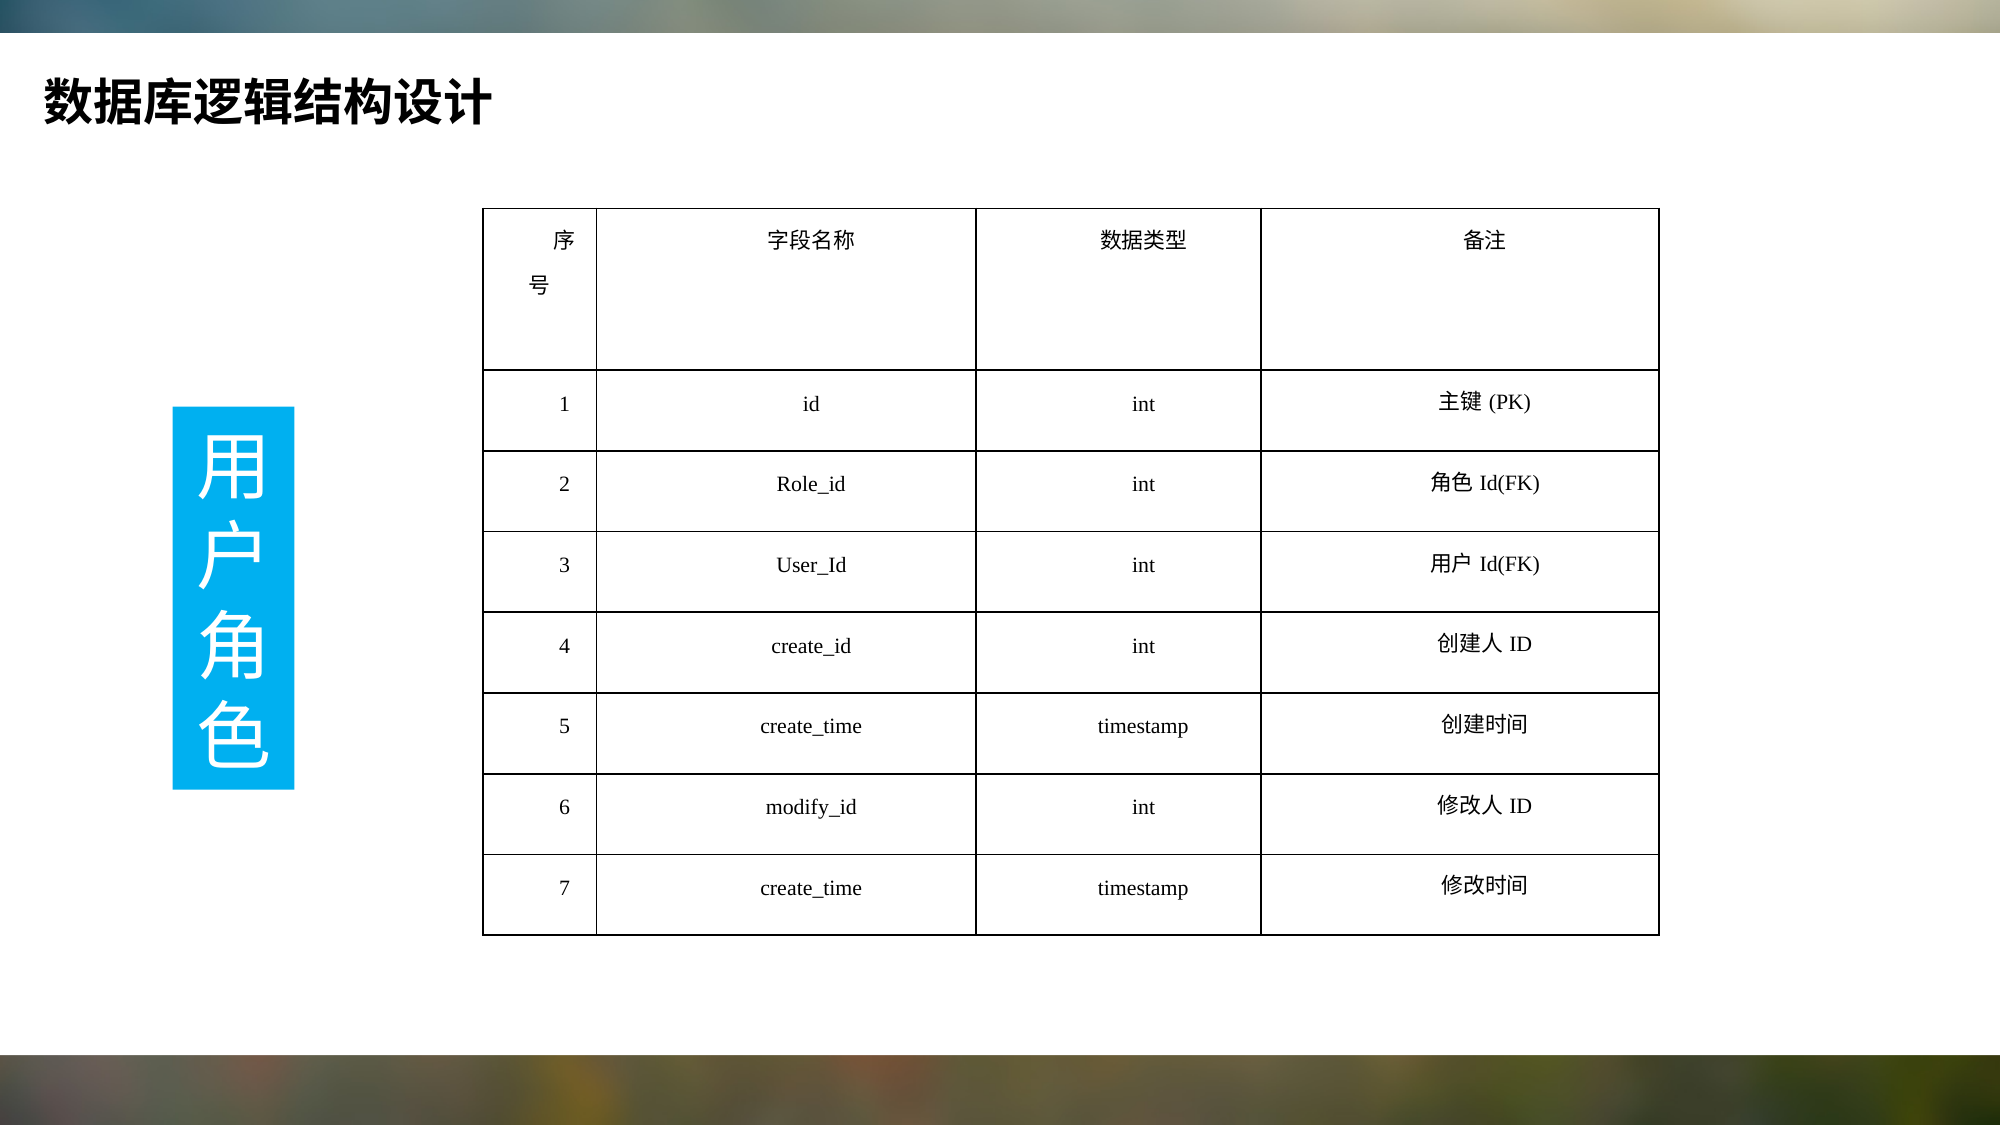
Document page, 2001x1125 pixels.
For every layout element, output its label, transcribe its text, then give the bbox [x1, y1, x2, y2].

list 数据库逻辑结构设计 [28, 60, 519, 149]
table_cell 创建时间 [1262, 694, 1658, 773]
picture [0, 1056, 2000, 1125]
table_cell User_Id [597, 532, 975, 611]
table_cell 主键(PK) [1262, 371, 1658, 450]
table_cell int [977, 775, 1260, 854]
table_cell timestamp [977, 855, 1260, 934]
table_cell Role_id [597, 452, 975, 531]
table_cell create_id [597, 613, 975, 692]
table_cell 3 [484, 532, 596, 611]
table_cell int [977, 371, 1260, 450]
table_cell 1 [484, 371, 596, 450]
table_cell 修改时间 [1262, 855, 1658, 934]
table_cell id [597, 371, 975, 450]
table_header 数据类型 [977, 209, 1260, 369]
table_cell 修改人ID [1262, 775, 1658, 854]
table_cell modify_id [597, 775, 975, 854]
table_cell int [977, 532, 1260, 611]
table_cell create_time [597, 855, 975, 934]
table_cell int [977, 452, 1260, 531]
table_cell timestamp [977, 694, 1260, 773]
table_cell 5 [484, 694, 596, 773]
table_cell 角色Id(FK) [1262, 452, 1658, 531]
table_cell 7 [484, 855, 596, 934]
table_cell 6 [484, 775, 596, 854]
table_header 序号 [484, 209, 596, 369]
table_cell 2 [484, 452, 596, 531]
text_box 用户角色 [172, 406, 295, 791]
picture [0, 0, 2000, 33]
table_header 字段名称 [597, 209, 975, 369]
table_cell 创建人ID [1262, 613, 1658, 692]
table_cell create_time [597, 694, 975, 773]
table_cell int [977, 613, 1260, 692]
table_header 备注 [1262, 209, 1658, 369]
table_cell 用户Id(FK) [1262, 532, 1658, 611]
table_cell 4 [484, 613, 596, 692]
